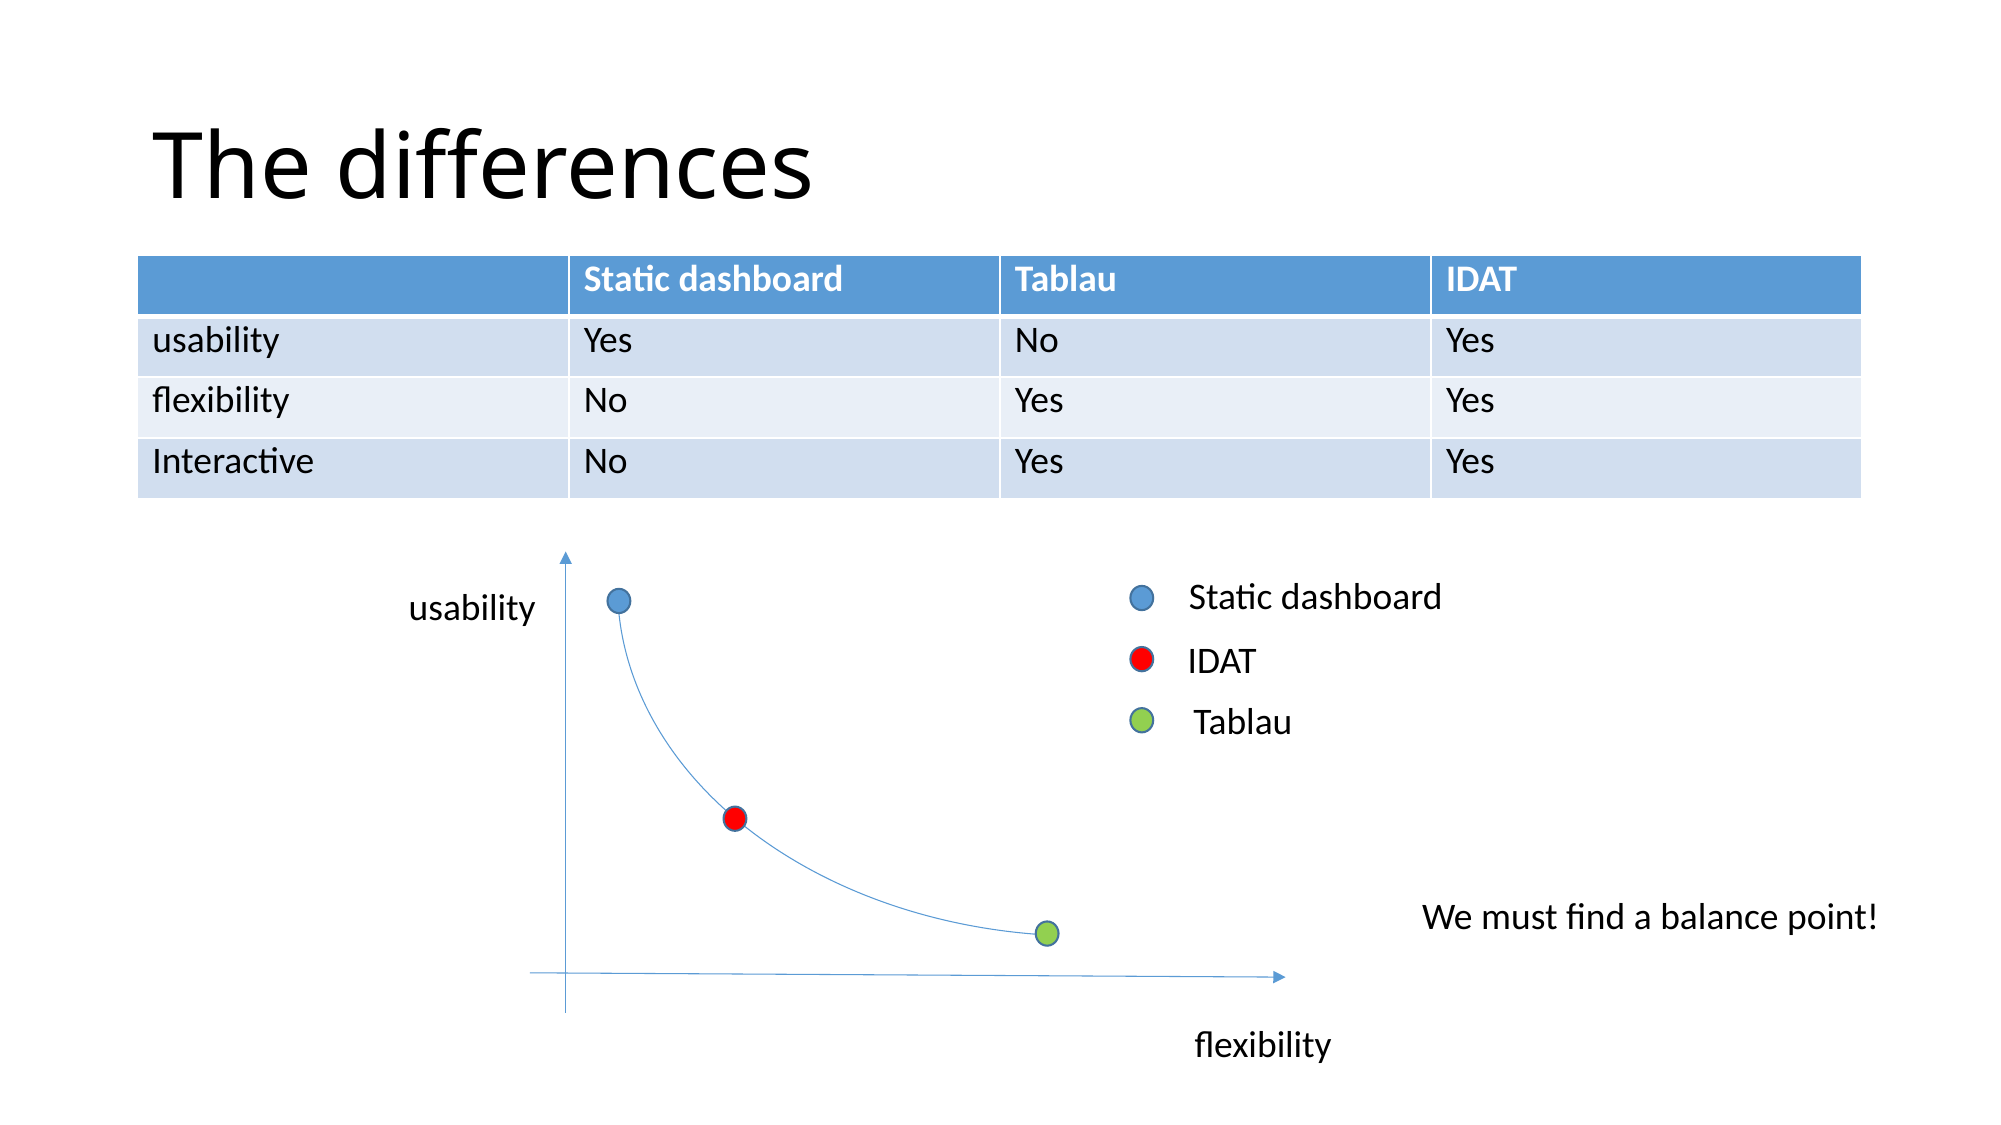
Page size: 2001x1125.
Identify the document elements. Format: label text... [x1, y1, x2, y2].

text_box [1129, 645, 1155, 673]
table_cell flexibility [138, 378, 568, 437]
text_box Static dashboard [1174, 564, 1458, 625]
text_box [1129, 707, 1155, 734]
table_header Static dashboard [570, 256, 999, 314]
table_cell Yes [1432, 439, 1861, 498]
text_box usability [393, 575, 551, 681]
table_cell No [570, 439, 999, 498]
text_box flexibility [1179, 1012, 1347, 1073]
table_cell No [570, 378, 999, 437]
table_cell No [1001, 319, 1430, 376]
table_header [138, 256, 568, 314]
table_cell Yes [1001, 378, 1430, 437]
text_box [722, 805, 748, 832]
table_cell Yes [570, 319, 999, 376]
table_cell Yes [1432, 378, 1861, 437]
table_header Tablau [1001, 256, 1430, 314]
title The differences [137, 59, 1863, 255]
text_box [529, 972, 1286, 978]
table_cell Yes [1432, 319, 1861, 376]
table_header IDAT [1432, 256, 1861, 314]
table_cell Yes [1001, 439, 1430, 498]
text_box We must find a balance point! [1407, 884, 1895, 944]
text_box [1129, 584, 1155, 612]
text_box IDAT [1172, 628, 1272, 689]
table_cell Interactive [138, 439, 568, 498]
text_box [606, 587, 632, 615]
table_cell usability [138, 319, 568, 376]
text_box [1034, 920, 1060, 947]
text_box Tablau [1178, 689, 1308, 750]
text_box [618, 585, 1084, 935]
